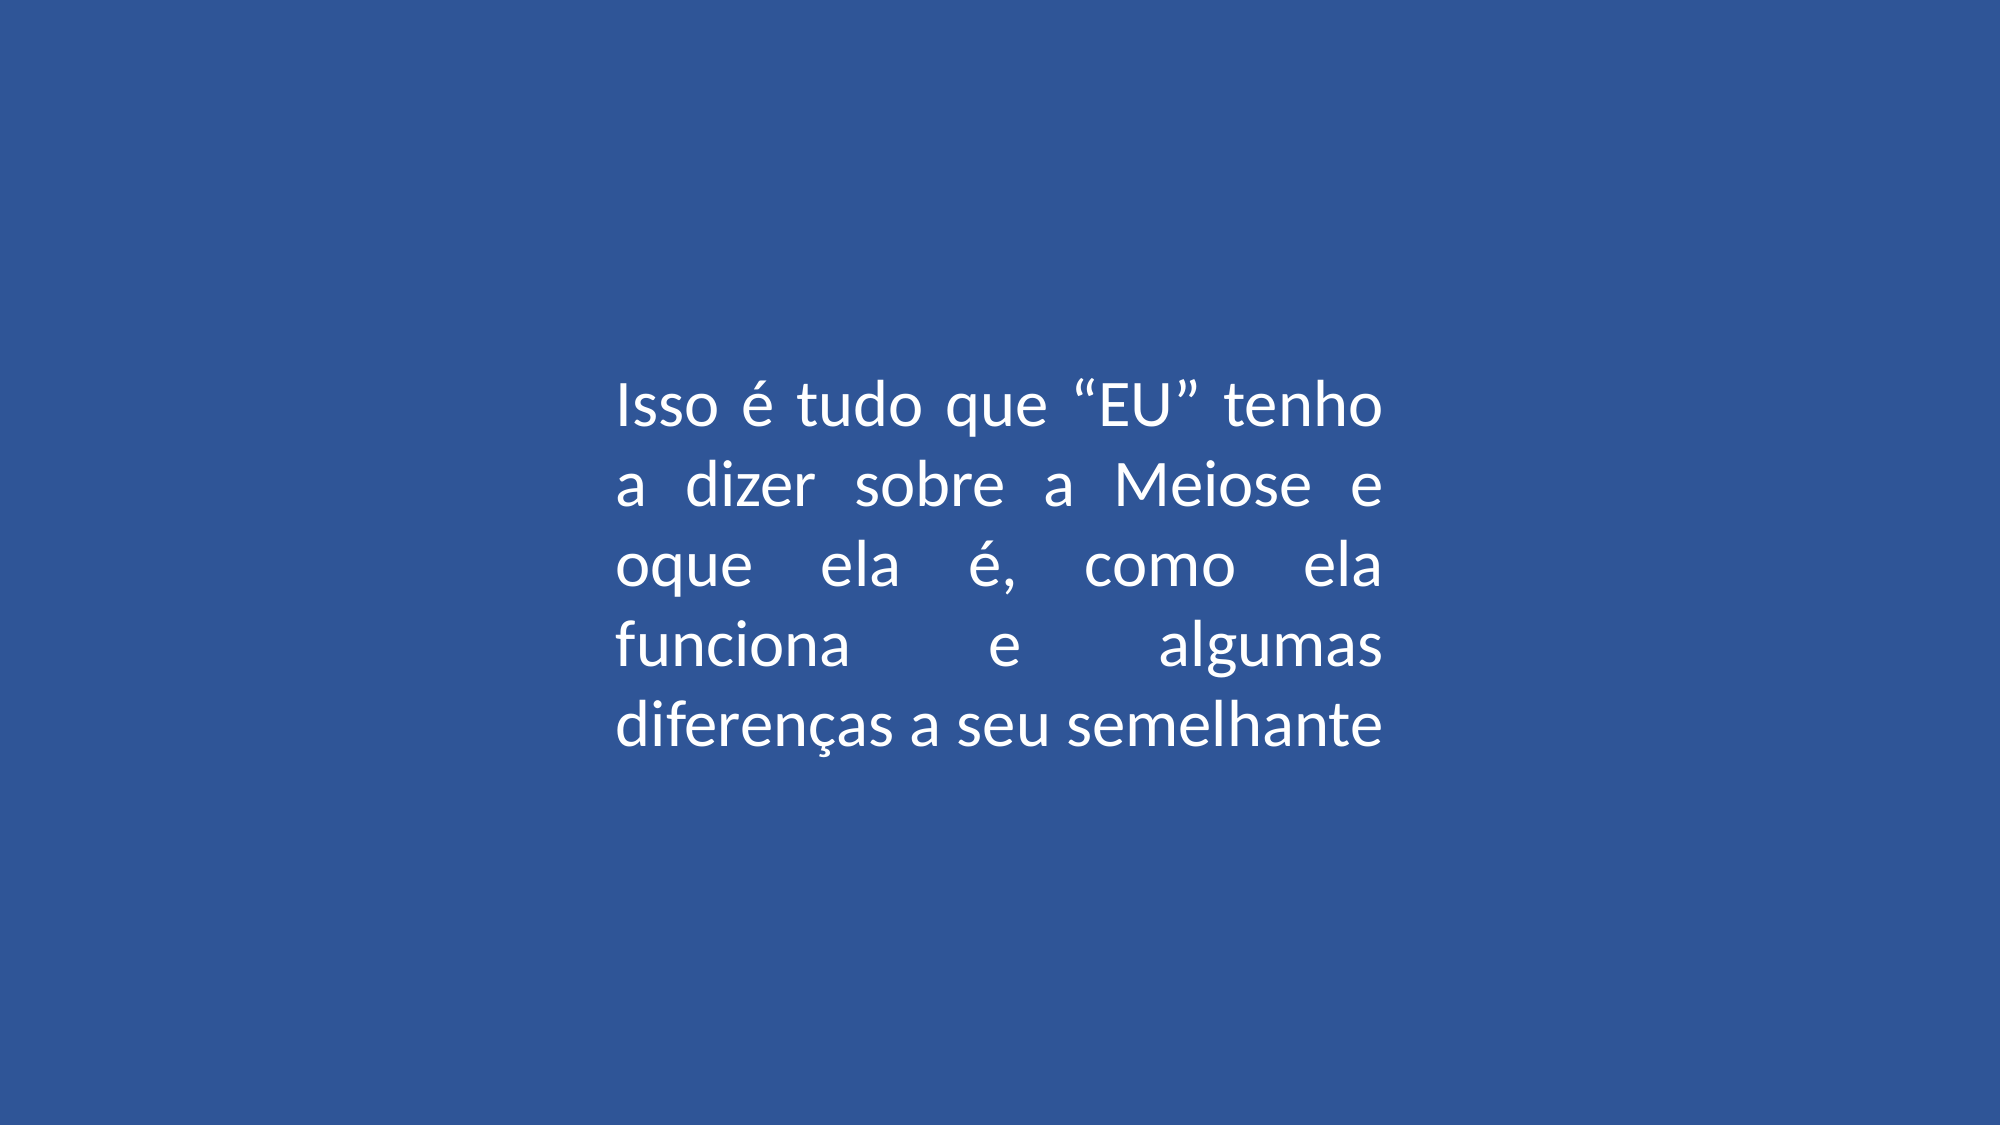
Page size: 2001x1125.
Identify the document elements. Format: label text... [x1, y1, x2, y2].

text_box Isso é tudo que “EU” tenho a dizer sobre a Meiose e oque ela é, como ela funciona e algumas diferenças a seu semelhante [601, 352, 1399, 768]
